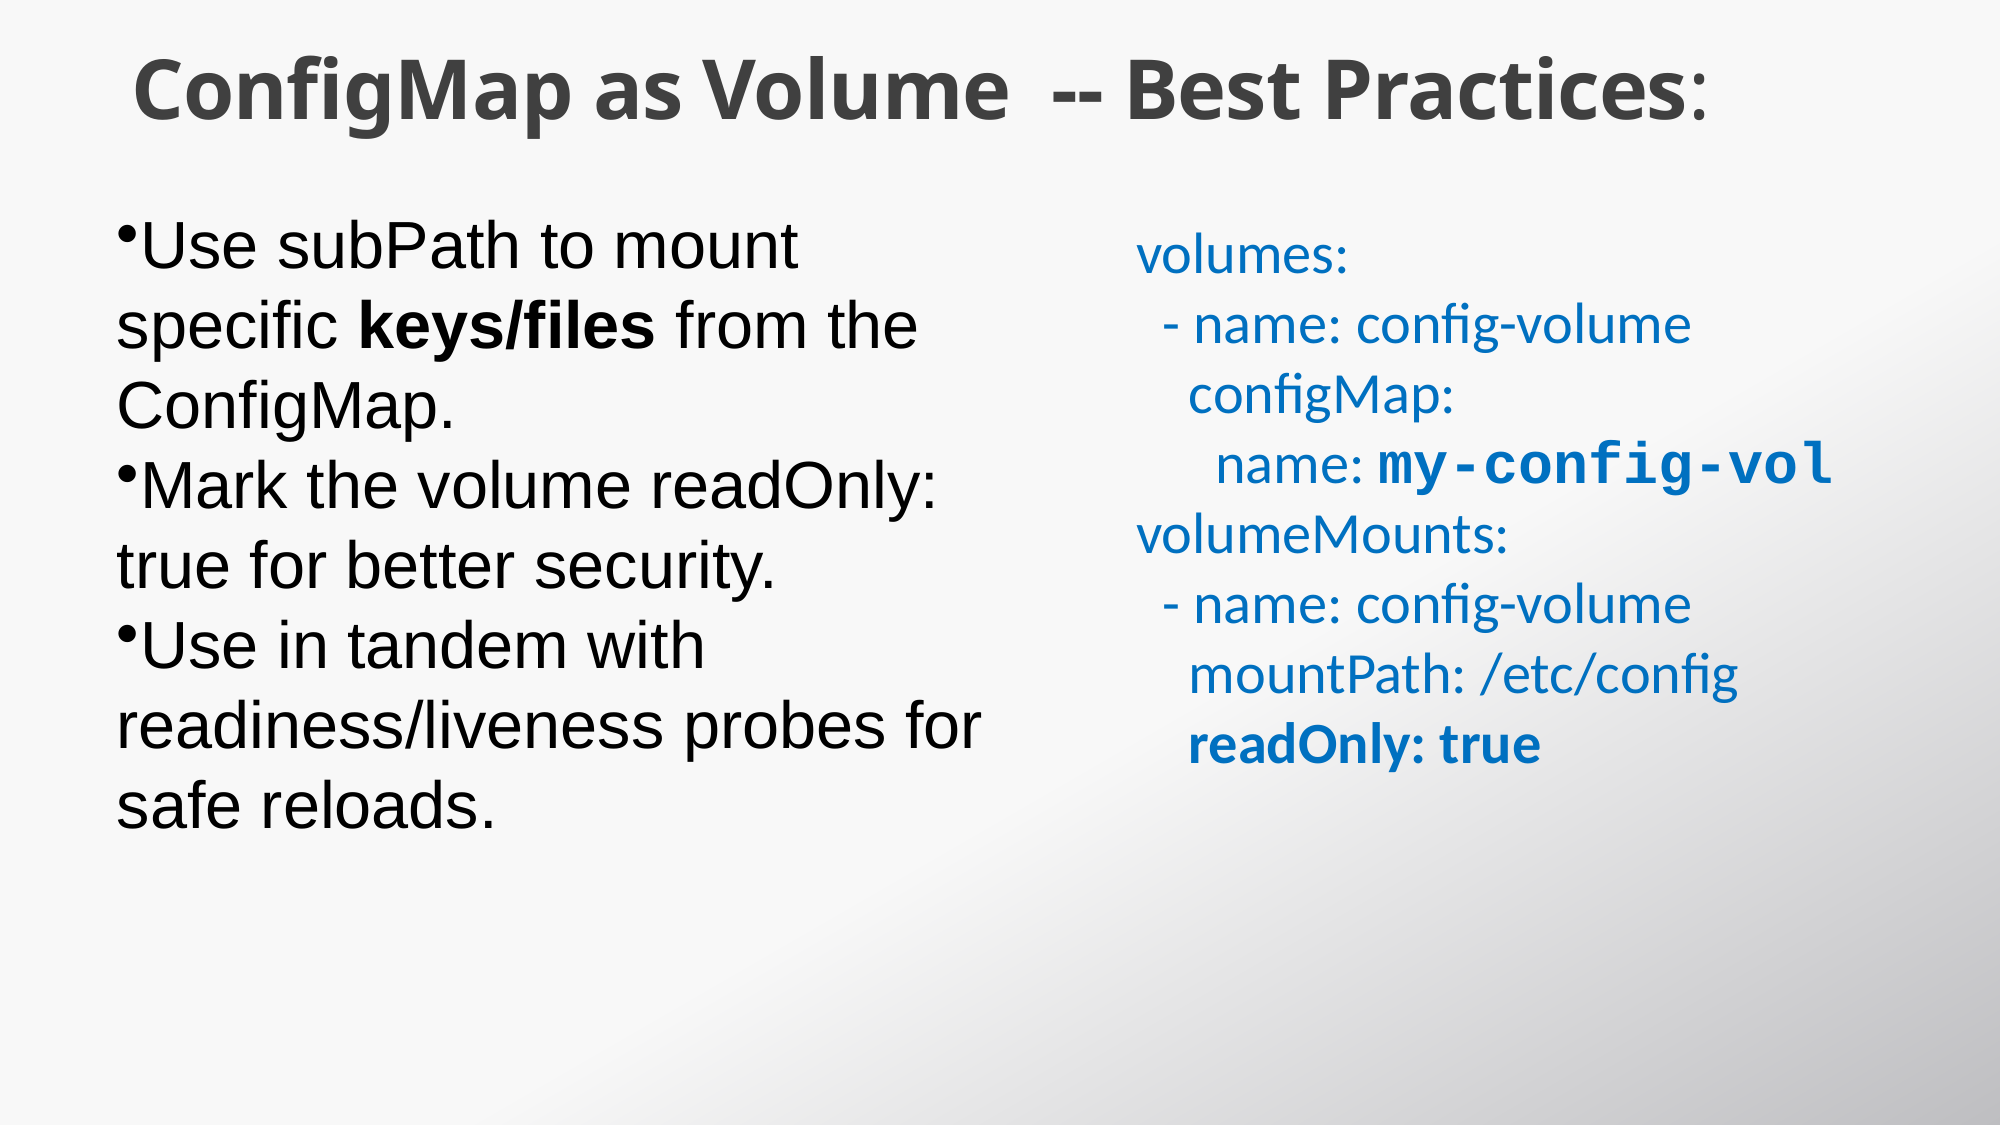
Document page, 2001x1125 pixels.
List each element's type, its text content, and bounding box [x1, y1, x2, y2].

text_box Use subPath to mount specific keys/files from the ConfigMap. Mark the volume readOnly: true for better security. Use in tandem with readiness/liveness probes for safe reloads. [101, 194, 1000, 850]
text_box volumes: - name: config-volume configMap: name: my-config-vol volumeMounts: - name: config-volume mountPath: /etc/config readOnly: true [1121, 207, 2000, 783]
title ConfigMap as Volume -- Best Practices: [116, 42, 1767, 144]
